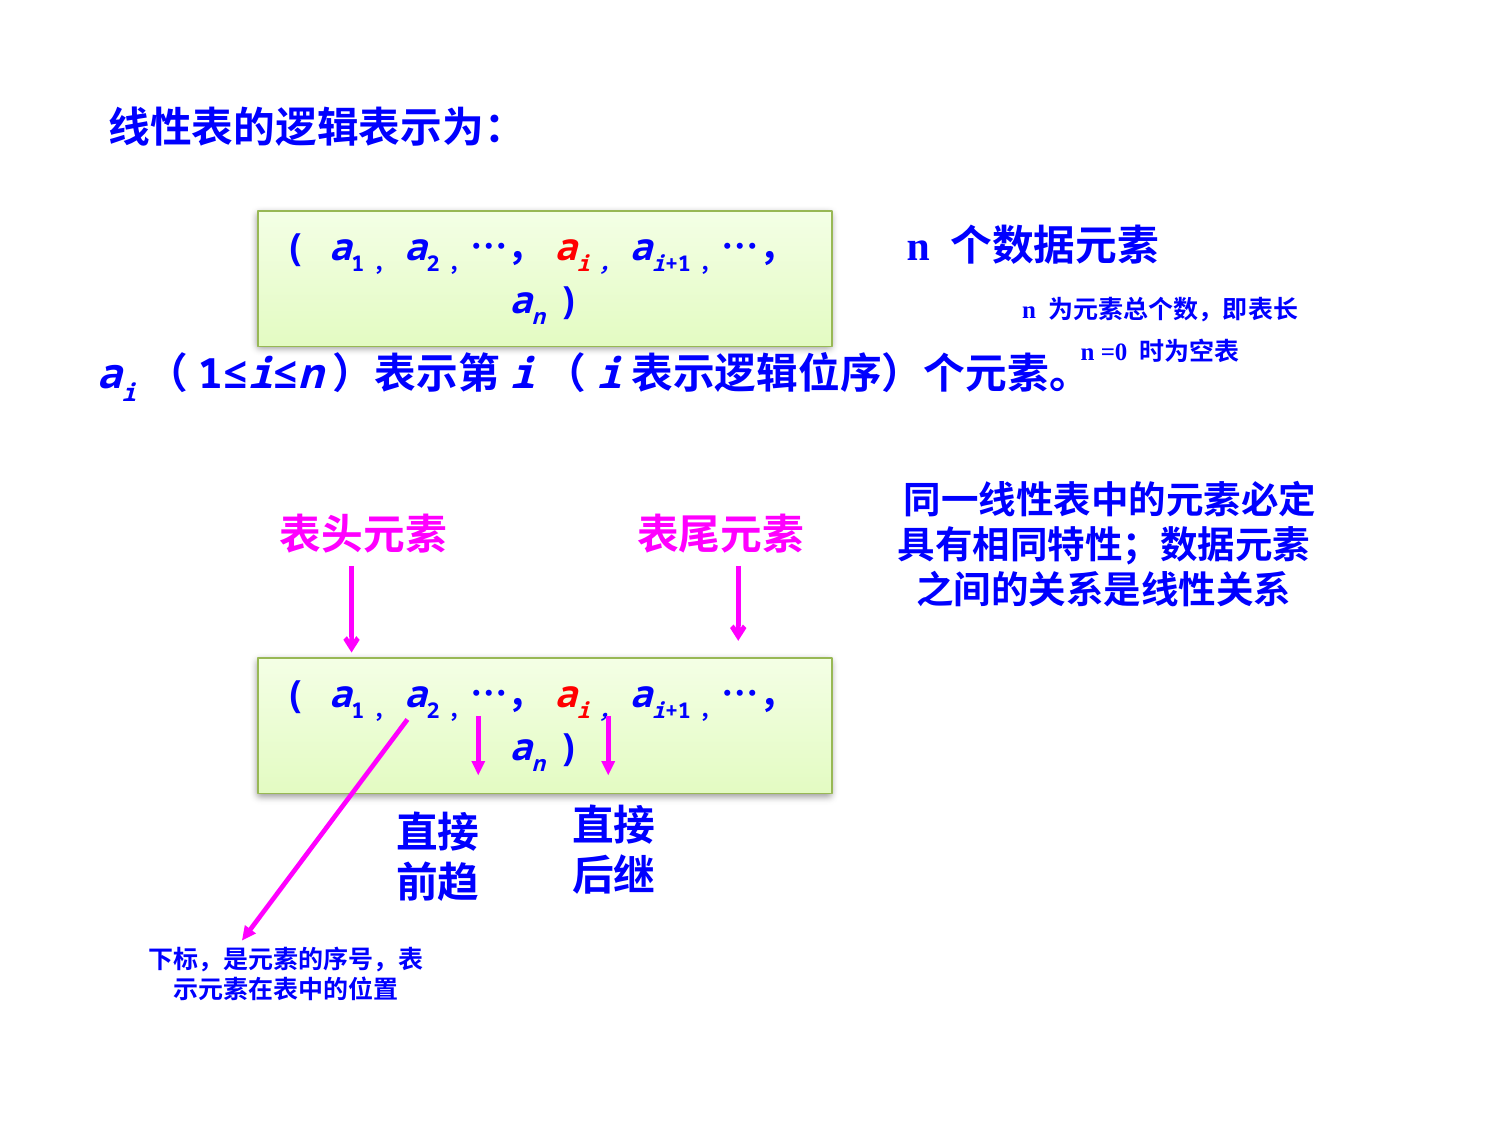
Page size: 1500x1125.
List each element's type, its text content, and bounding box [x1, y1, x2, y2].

text_box 线性表的逻辑表示为： [93, 93, 680, 159]
text_box 直接后继 [547, 791, 680, 907]
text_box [241, 719, 408, 941]
text_box 直接前趋 [412, 798, 504, 914]
text_box n 为元素总个数，即表长 n =0 时为空表 [1006, 286, 1314, 374]
text_box ai（1≤i≤n）表示第i（i表示逻辑位序）个元素。 [81, 339, 1161, 414]
text_box ( a1，a2，…，ai，ai+1，…，an ) [257, 210, 833, 339]
text_box 下标，是元素的序号，表示元素在表中的位置 [132, 936, 440, 1011]
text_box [222, 499, 868, 734]
text_box 同一线性表中的元素必定具有相同特性；数据元素之间的关系是线性关系 [867, 468, 1341, 619]
text_box n 个数据元素 [867, 210, 1199, 276]
